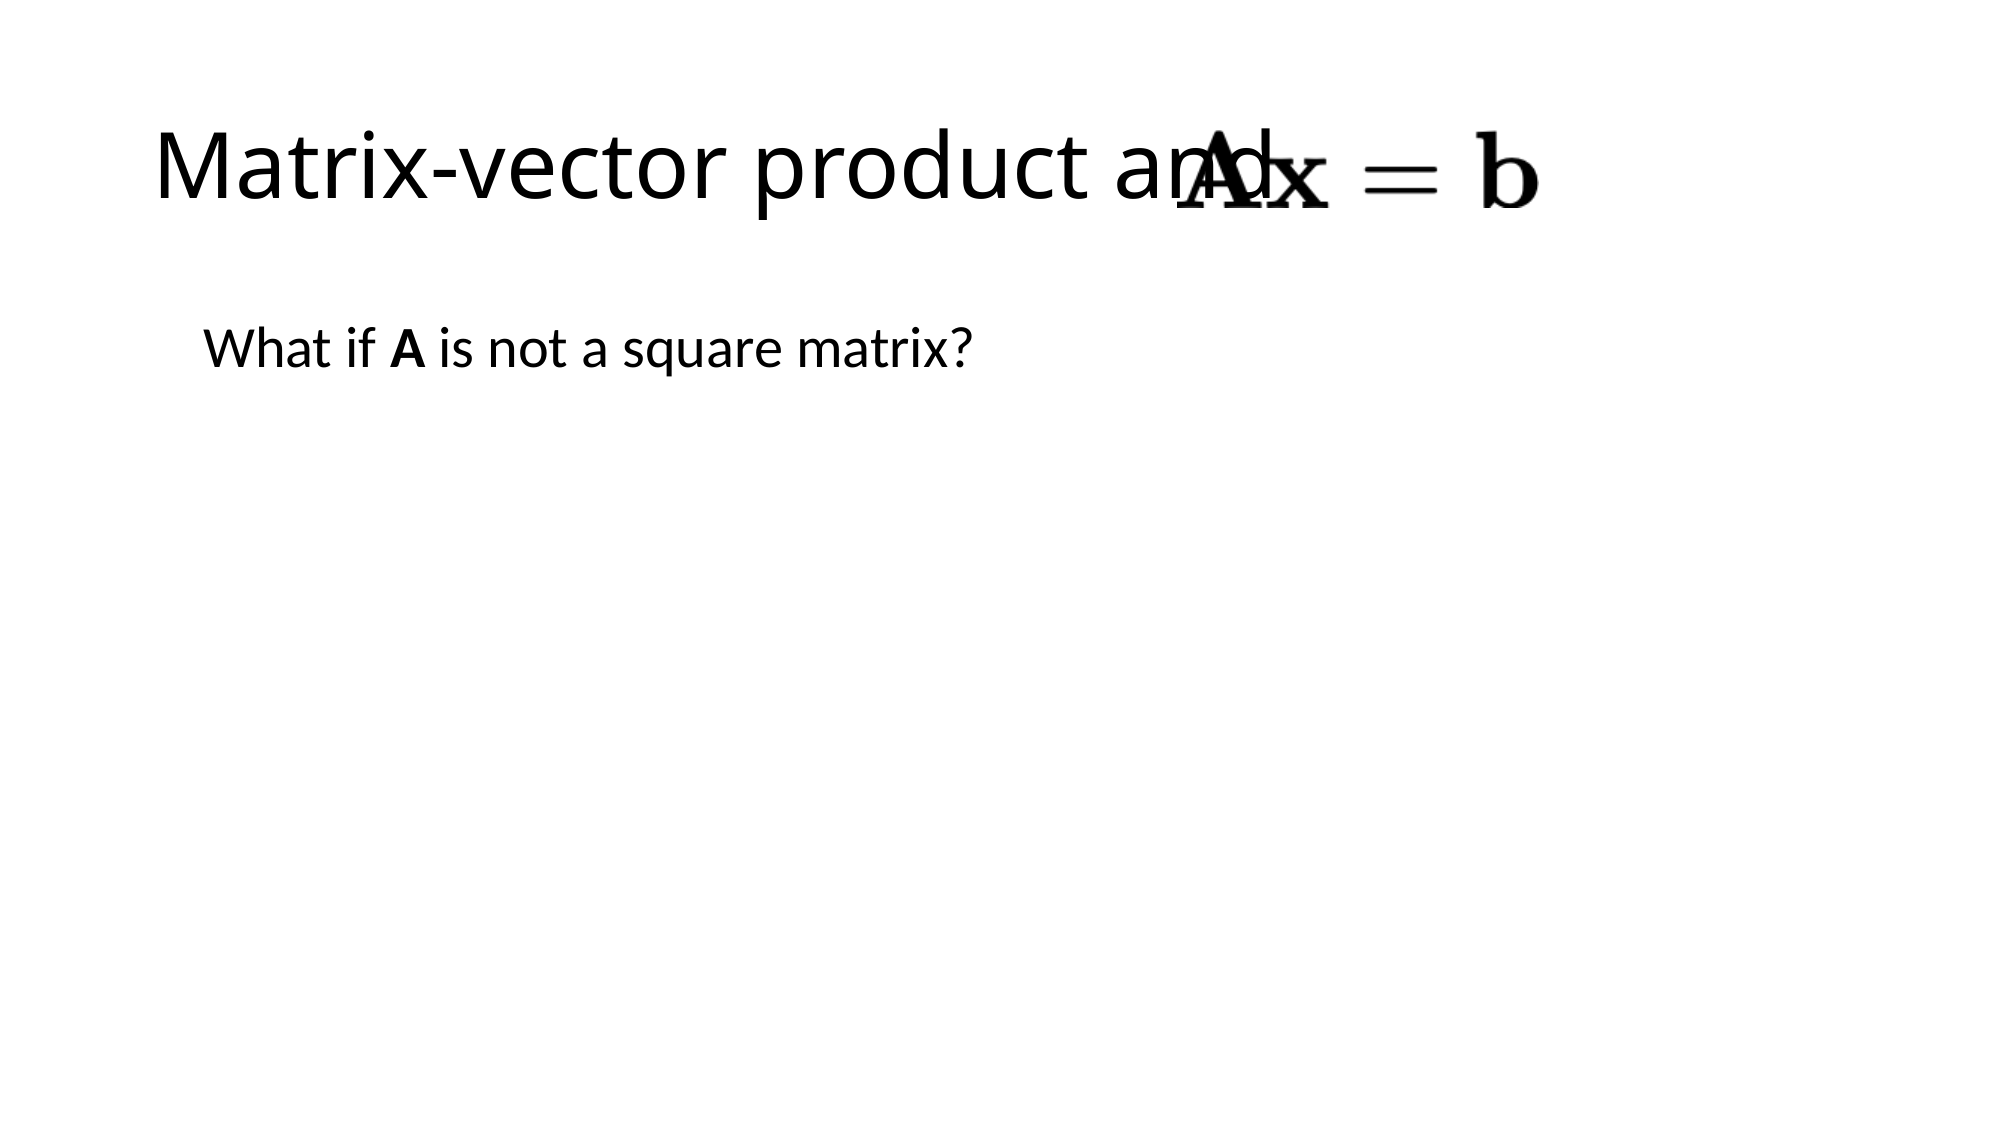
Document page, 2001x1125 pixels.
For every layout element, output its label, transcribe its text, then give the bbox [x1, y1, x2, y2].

text_box What if A is not a square matrix? [188, 301, 1146, 387]
title Matrix-vector product and [137, 59, 1863, 278]
picture [1177, 129, 1539, 208]
